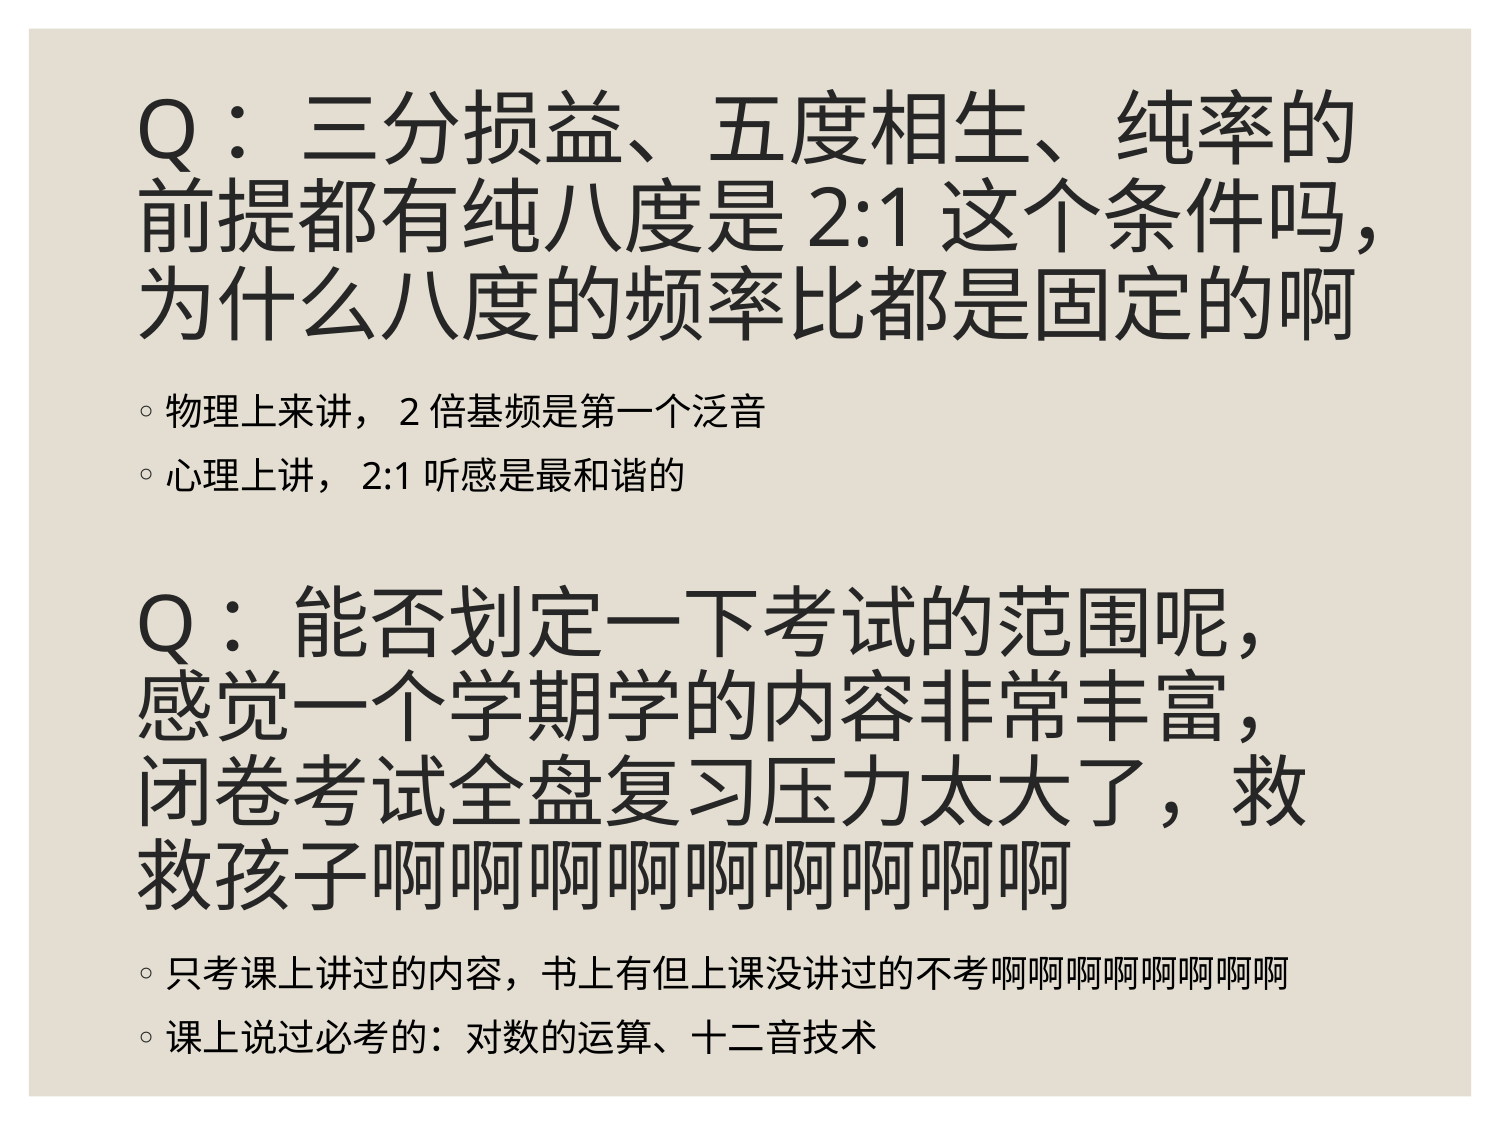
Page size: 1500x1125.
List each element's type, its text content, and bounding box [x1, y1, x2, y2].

text_box 只考课上讲过的内容，书上有但上课没讲过的不考啊啊啊啊啊啊啊啊 课上说过必考的：对数的运算、十二音技术 [119, 942, 1380, 1071]
title Q：三分损益、五度相生、纯率的前提都有纯八度是2:1这个条件吗，为什么八度的频率比都是固定的啊 [120, 72, 1380, 367]
list 物理上来讲，2倍基频是第一个泛音 心理上讲，2:1听感是最和谐的 [120, 380, 1380, 563]
text_box Q：能否划定一下考试的范围呢，感觉一个学期学的内容非常丰富，闭卷考试全盘复习压力太大了，救救孩子啊啊啊啊啊啊啊啊啊 [119, 576, 1380, 930]
